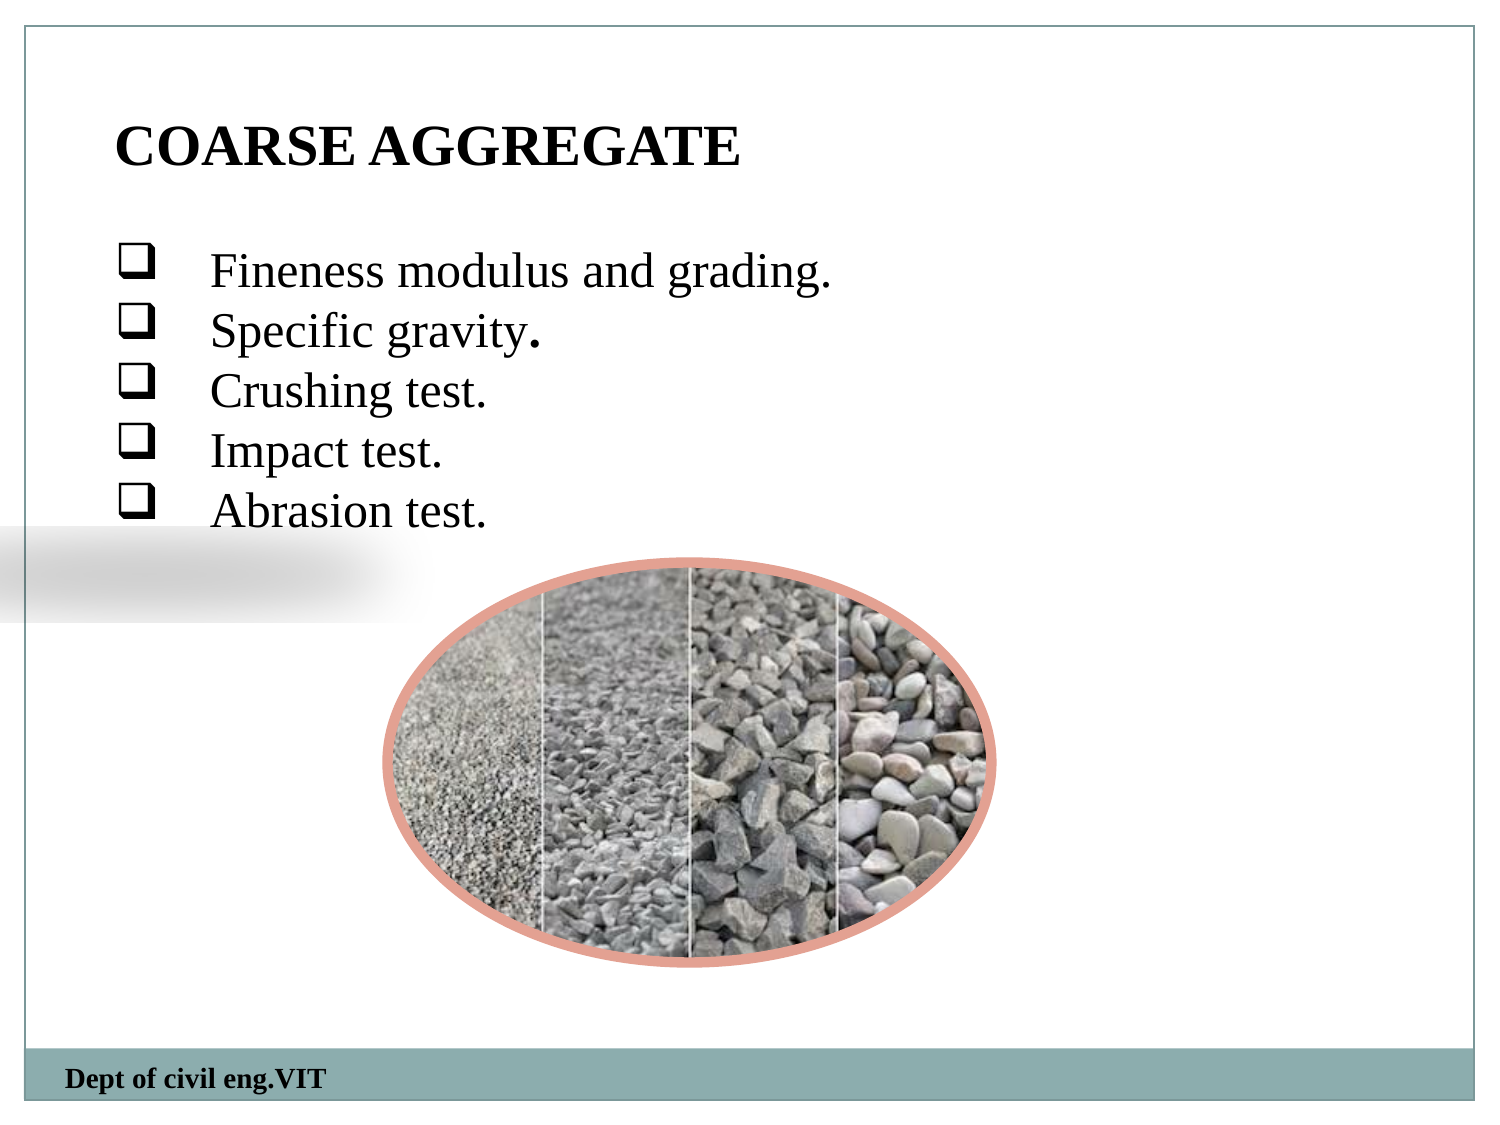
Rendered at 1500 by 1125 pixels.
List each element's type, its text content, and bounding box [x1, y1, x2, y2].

picture [387, 562, 992, 963]
text_box COARSE AGGREGATE Fineness modulus and grading. Specific gravity. Crushing test. Impact test. Abrasion test. [99, 99, 1050, 605]
footer Dept of civil eng.VIT [50, 1051, 638, 1112]
